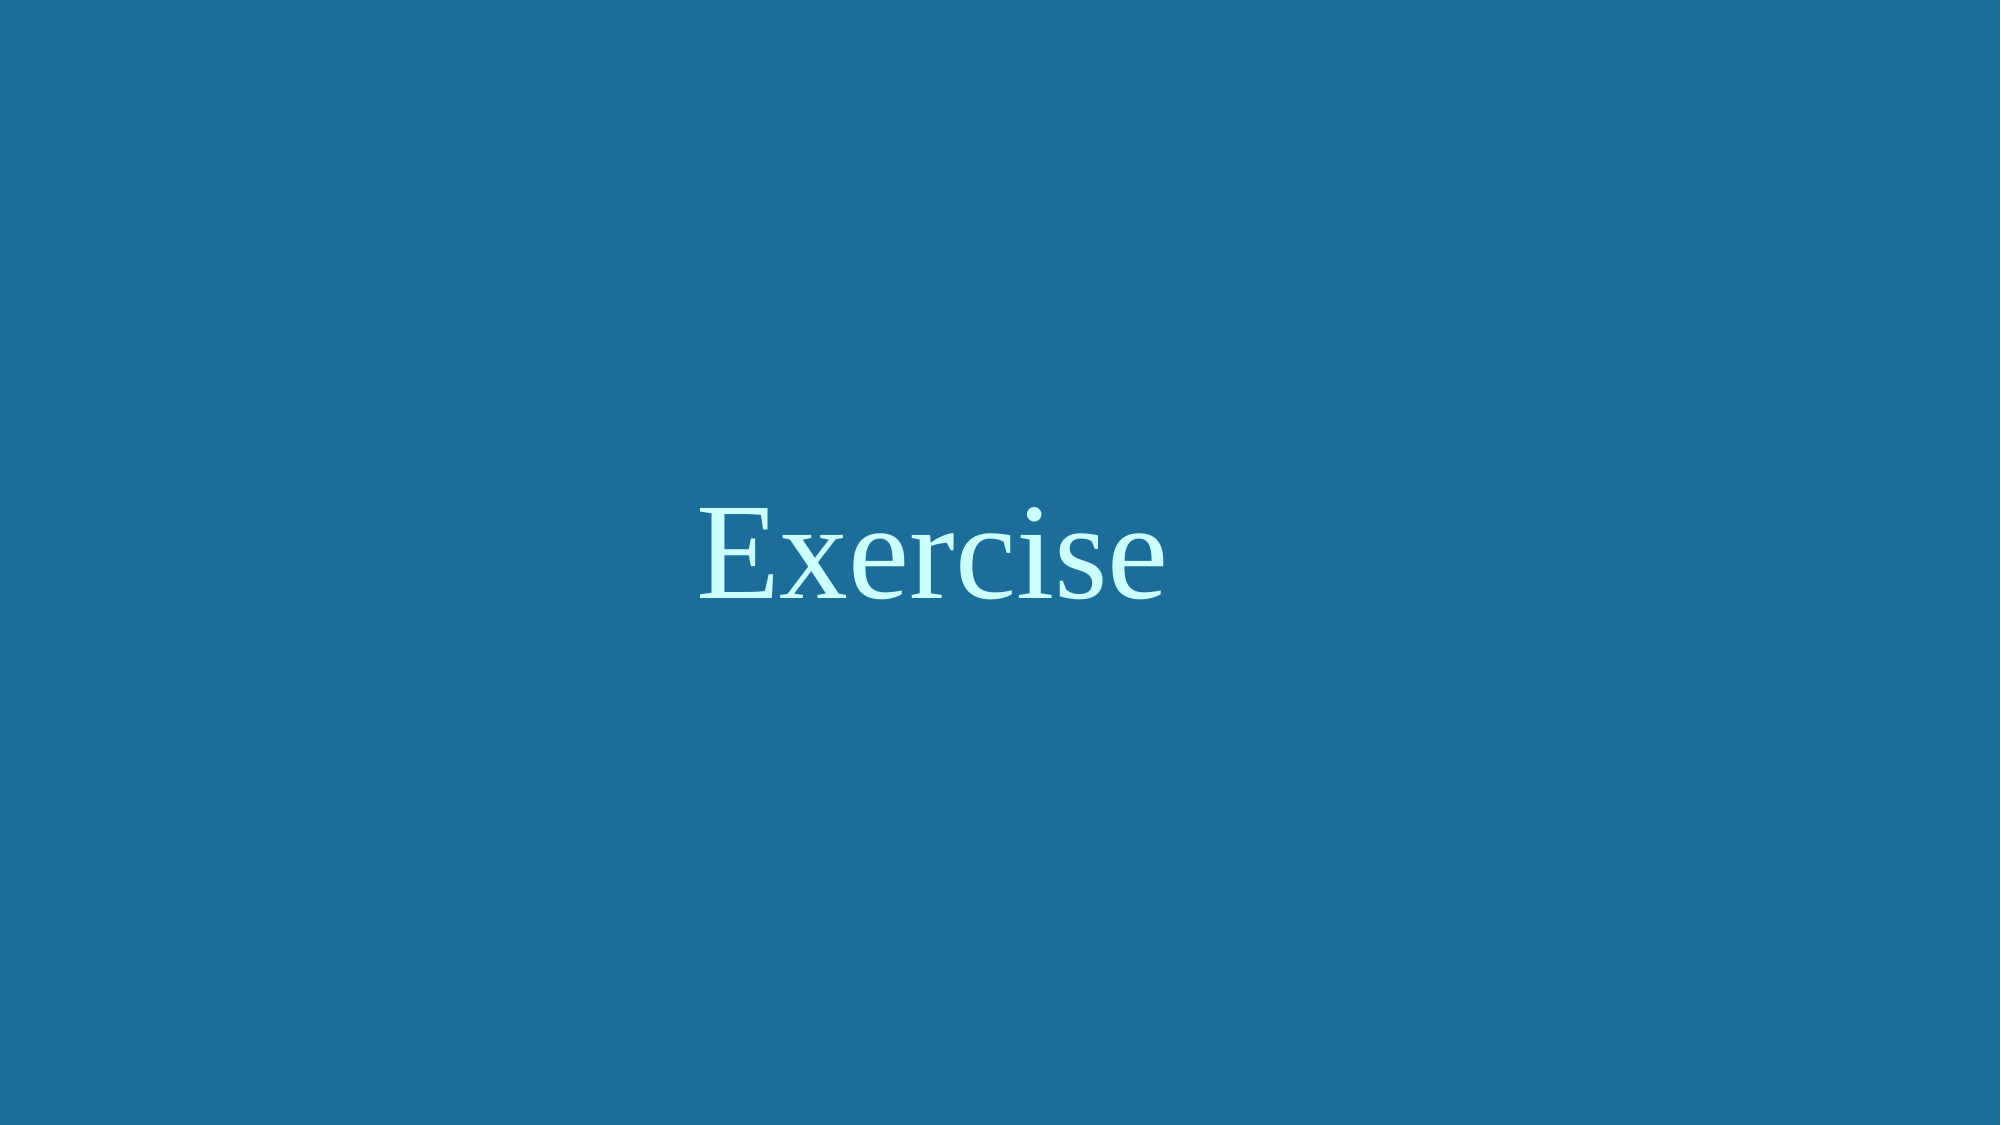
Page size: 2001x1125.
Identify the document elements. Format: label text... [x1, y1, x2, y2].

title Exercise [681, 451, 1957, 634]
